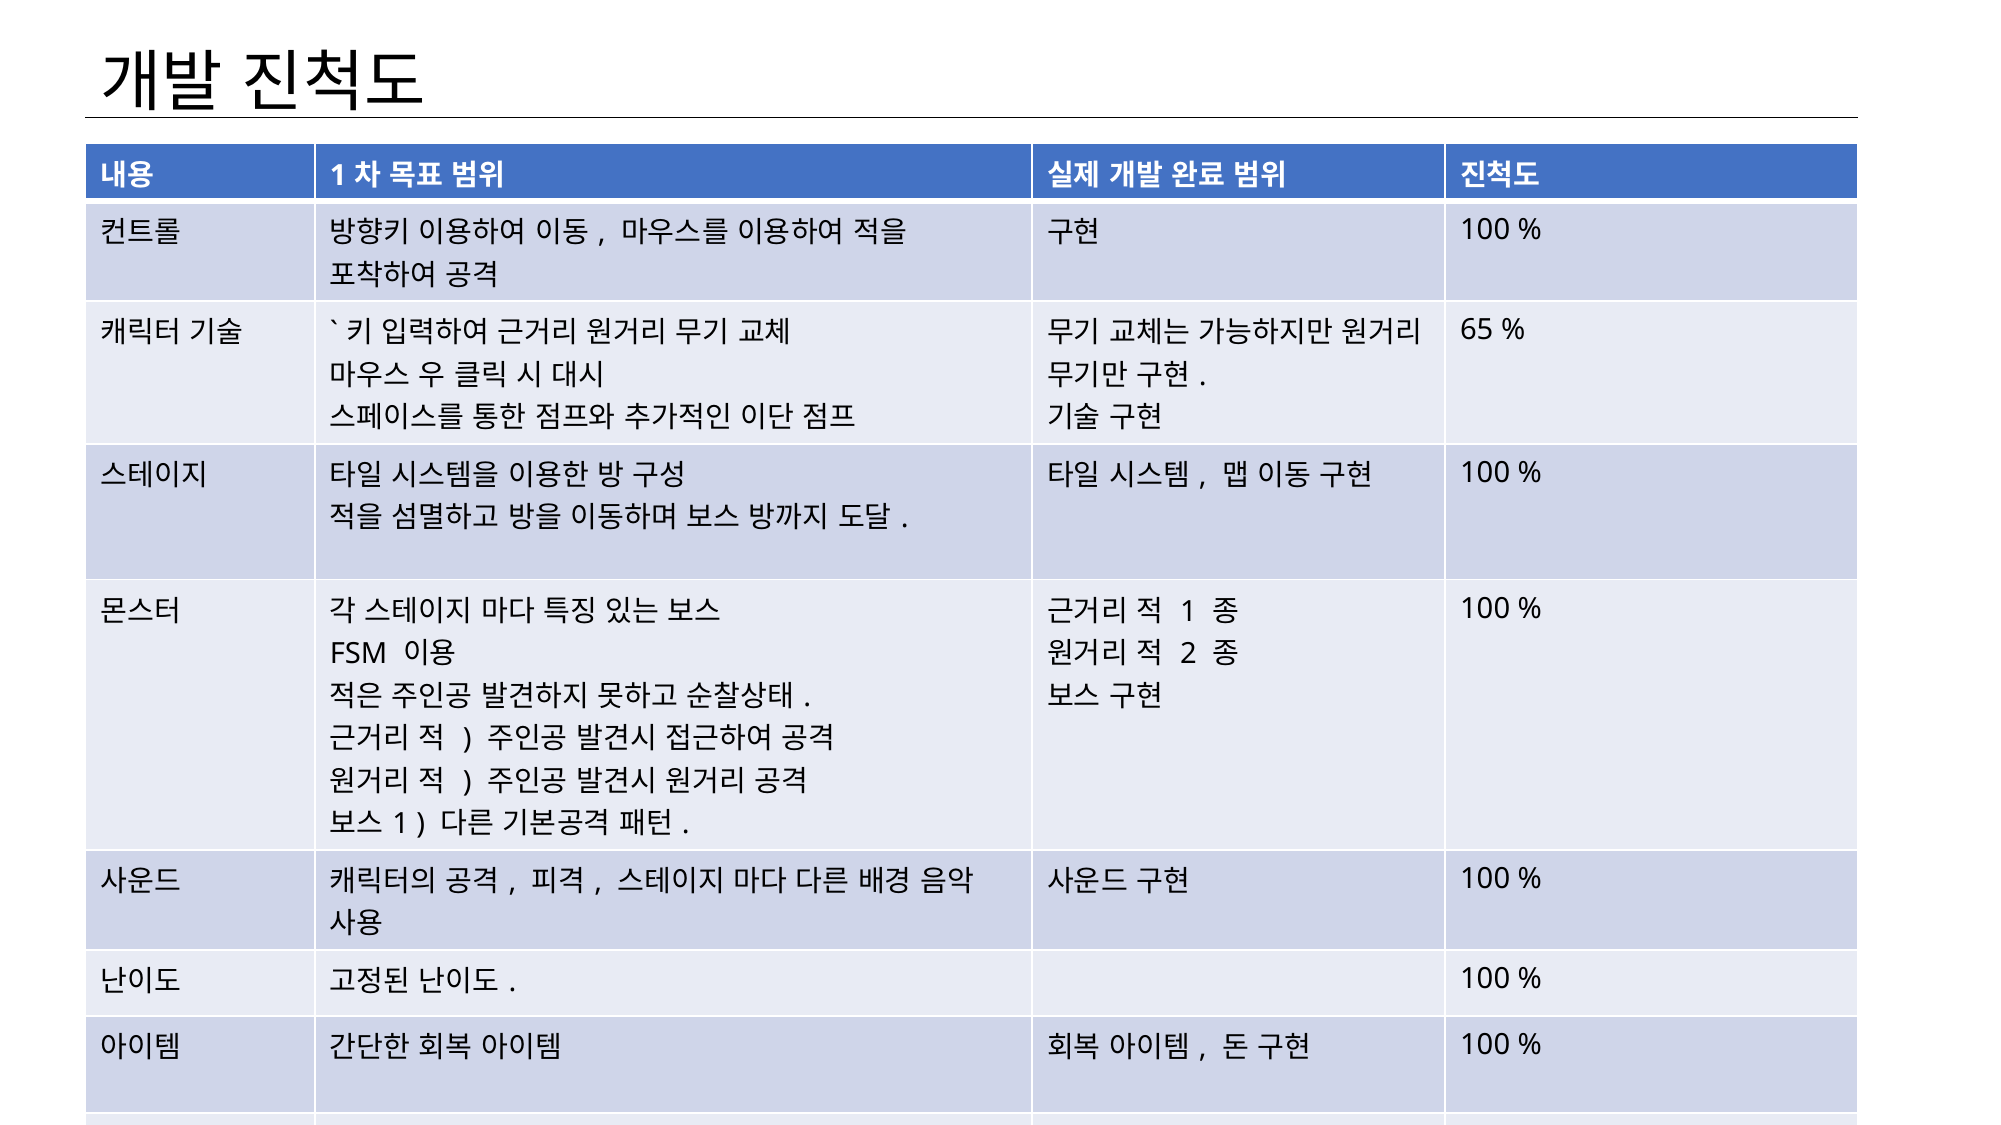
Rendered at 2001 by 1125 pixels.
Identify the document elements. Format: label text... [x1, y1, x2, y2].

table_cell 간단한 회복 아이템 [316, 1017, 1031, 1112]
table_cell 스테이지 [86, 445, 314, 579]
table_cell 회복 아이템, 돈 구현 [1033, 1017, 1444, 1112]
table_cell 100 % [1446, 951, 1857, 1015]
table_header 진척도 [1446, 144, 1857, 198]
table_cell 캐릭터의 공격, 피격, 스테이지 마다 다른 배경 음악 사용 [316, 851, 1031, 949]
table_cell 각 스테이지 마다 특징 있는 보스 FSM 이용 적은 주인공 발견하지 못하고 순찰상태. 근거리 적 ) 주인공 발견시 접근하여 공격 원거리 적 ) 주인공 발견시 원거리 공격 보스1 ) 다른 기본공격 패턴. [316, 580, 1031, 849]
table_header 1차 목표 범위 [316, 144, 1031, 198]
table_cell 캐릭터 기술 [86, 302, 314, 443]
table_cell 음식점 구현 버프 효과가 있는 음식 구현 [1033, 1114, 1444, 1125]
table_cell 아이템 [86, 1017, 314, 1112]
table_cell 100 % [1446, 1114, 1857, 1125]
table_cell 사운드 구현 [1033, 851, 1444, 949]
table_cell 컨트롤 [86, 204, 314, 300]
table_cell 타일 시스템, 맵 이동 구현 [1033, 445, 1444, 579]
table_cell 100 % [1446, 204, 1857, 300]
table_cell 100 % [1446, 445, 1857, 579]
table_cell 무기 교체는 가능하지만 원거리 무기만 구현. 기술 구현 [1033, 302, 1444, 443]
table_cell 구현 [1033, 204, 1444, 300]
table_cell 고정된 난이도. [316, 951, 1031, 1015]
table_cell 몬스터 [86, 580, 314, 849]
table_cell 사운드 [86, 851, 314, 949]
table_cell 근거리 적 1 종 원거리 적 2 종 보스 구현 [1033, 580, 1444, 849]
table_cell 100 % [1446, 580, 1857, 849]
table_header 실제 개발 완료 범위 [1033, 144, 1444, 198]
table_cell 방향키 이용하여 이동, 마우스를 이용하여 적을 포착하여 공격 [316, 204, 1031, 300]
table_header 내용 [86, 144, 314, 198]
table_cell 회복 아이템이 존재 하는 음식점 [316, 1114, 1031, 1125]
table_cell 타일 시스템을 이용한 방 구성 적을 섬멸하고 방을 이동하며 보스 방까지 도달. [316, 445, 1031, 579]
table_cell [1033, 951, 1444, 1015]
table_cell `키 입력하여 근거리 원거리 무기 교체 마우스 우 클릭 시 대시 스페이스를 통한 점프와 추가적인 이단 점프 [316, 302, 1031, 443]
table_cell 65 % [1446, 302, 1857, 443]
table_cell 난이도 [86, 951, 314, 1015]
table_cell 100 % [1446, 1017, 1857, 1112]
title 개발 진척도 [85, 58, 1092, 110]
table_cell 게임 기능 [86, 1114, 314, 1125]
table_cell 100 % [1446, 851, 1857, 949]
